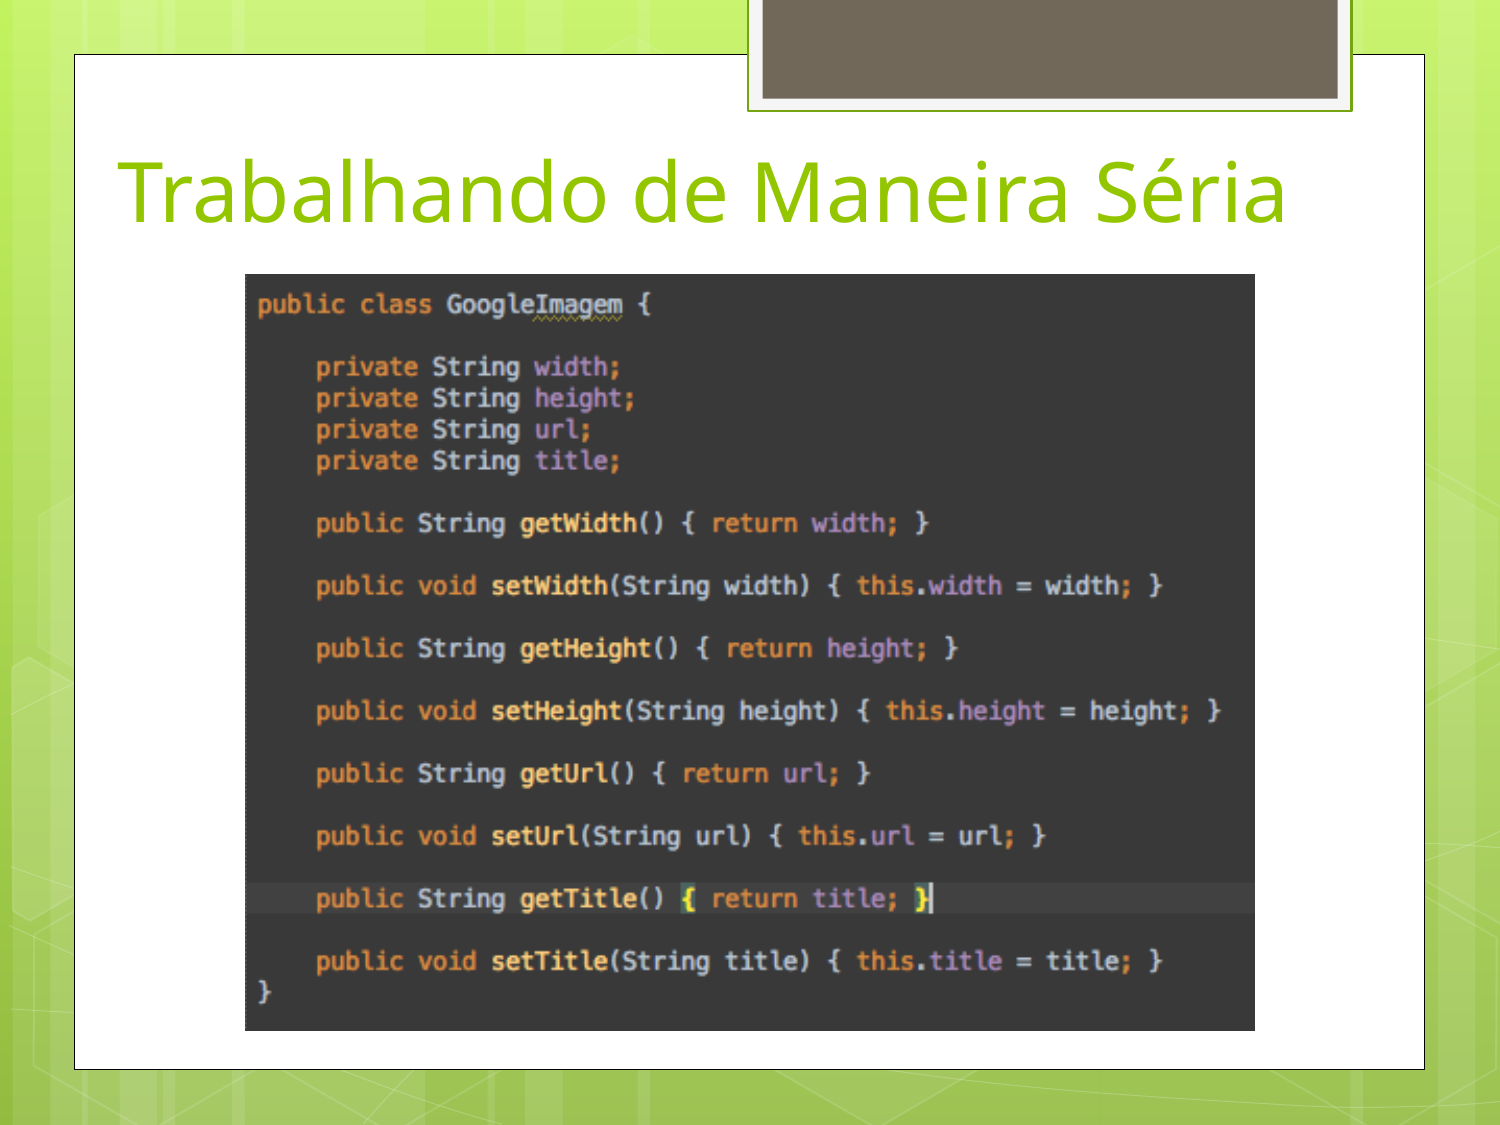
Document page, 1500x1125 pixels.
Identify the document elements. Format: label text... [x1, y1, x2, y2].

picture [245, 274, 1255, 1032]
text_box Trabalhando de Maneira Séria [110, 57, 1390, 246]
